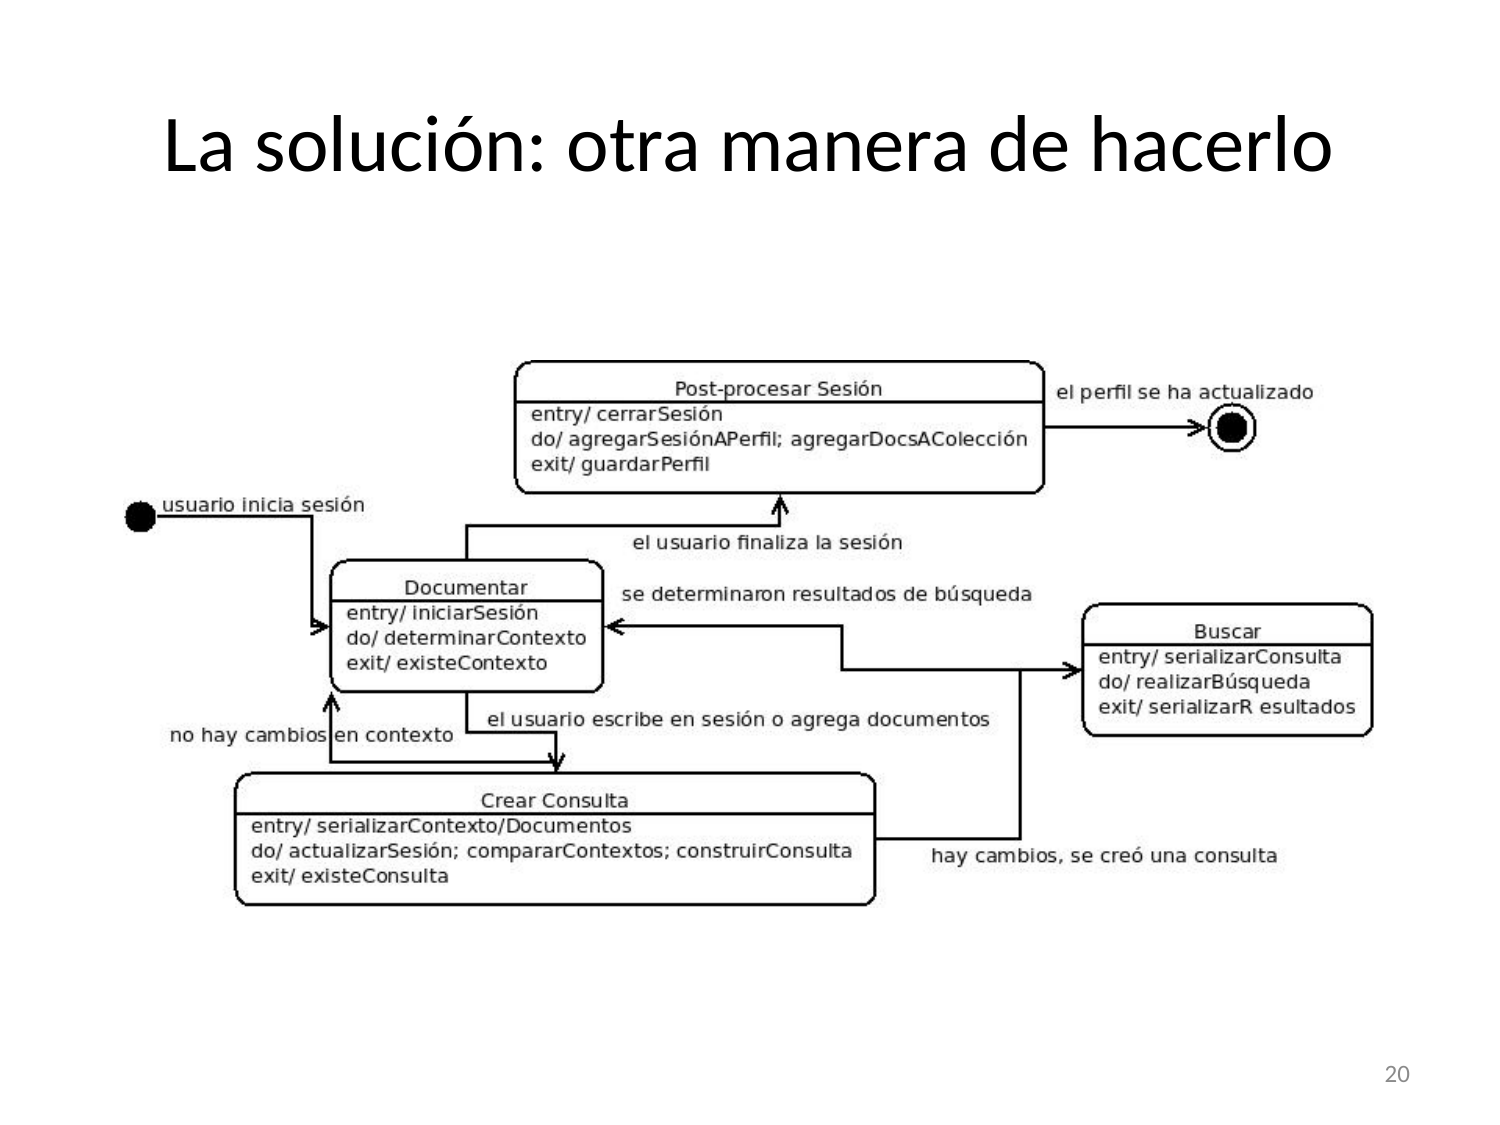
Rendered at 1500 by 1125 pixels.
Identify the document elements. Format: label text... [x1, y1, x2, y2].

slide_number 20 [1074, 1042, 1425, 1103]
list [123, 359, 1377, 908]
title La solución: otra manera de hacerlo [75, 45, 1425, 233]
